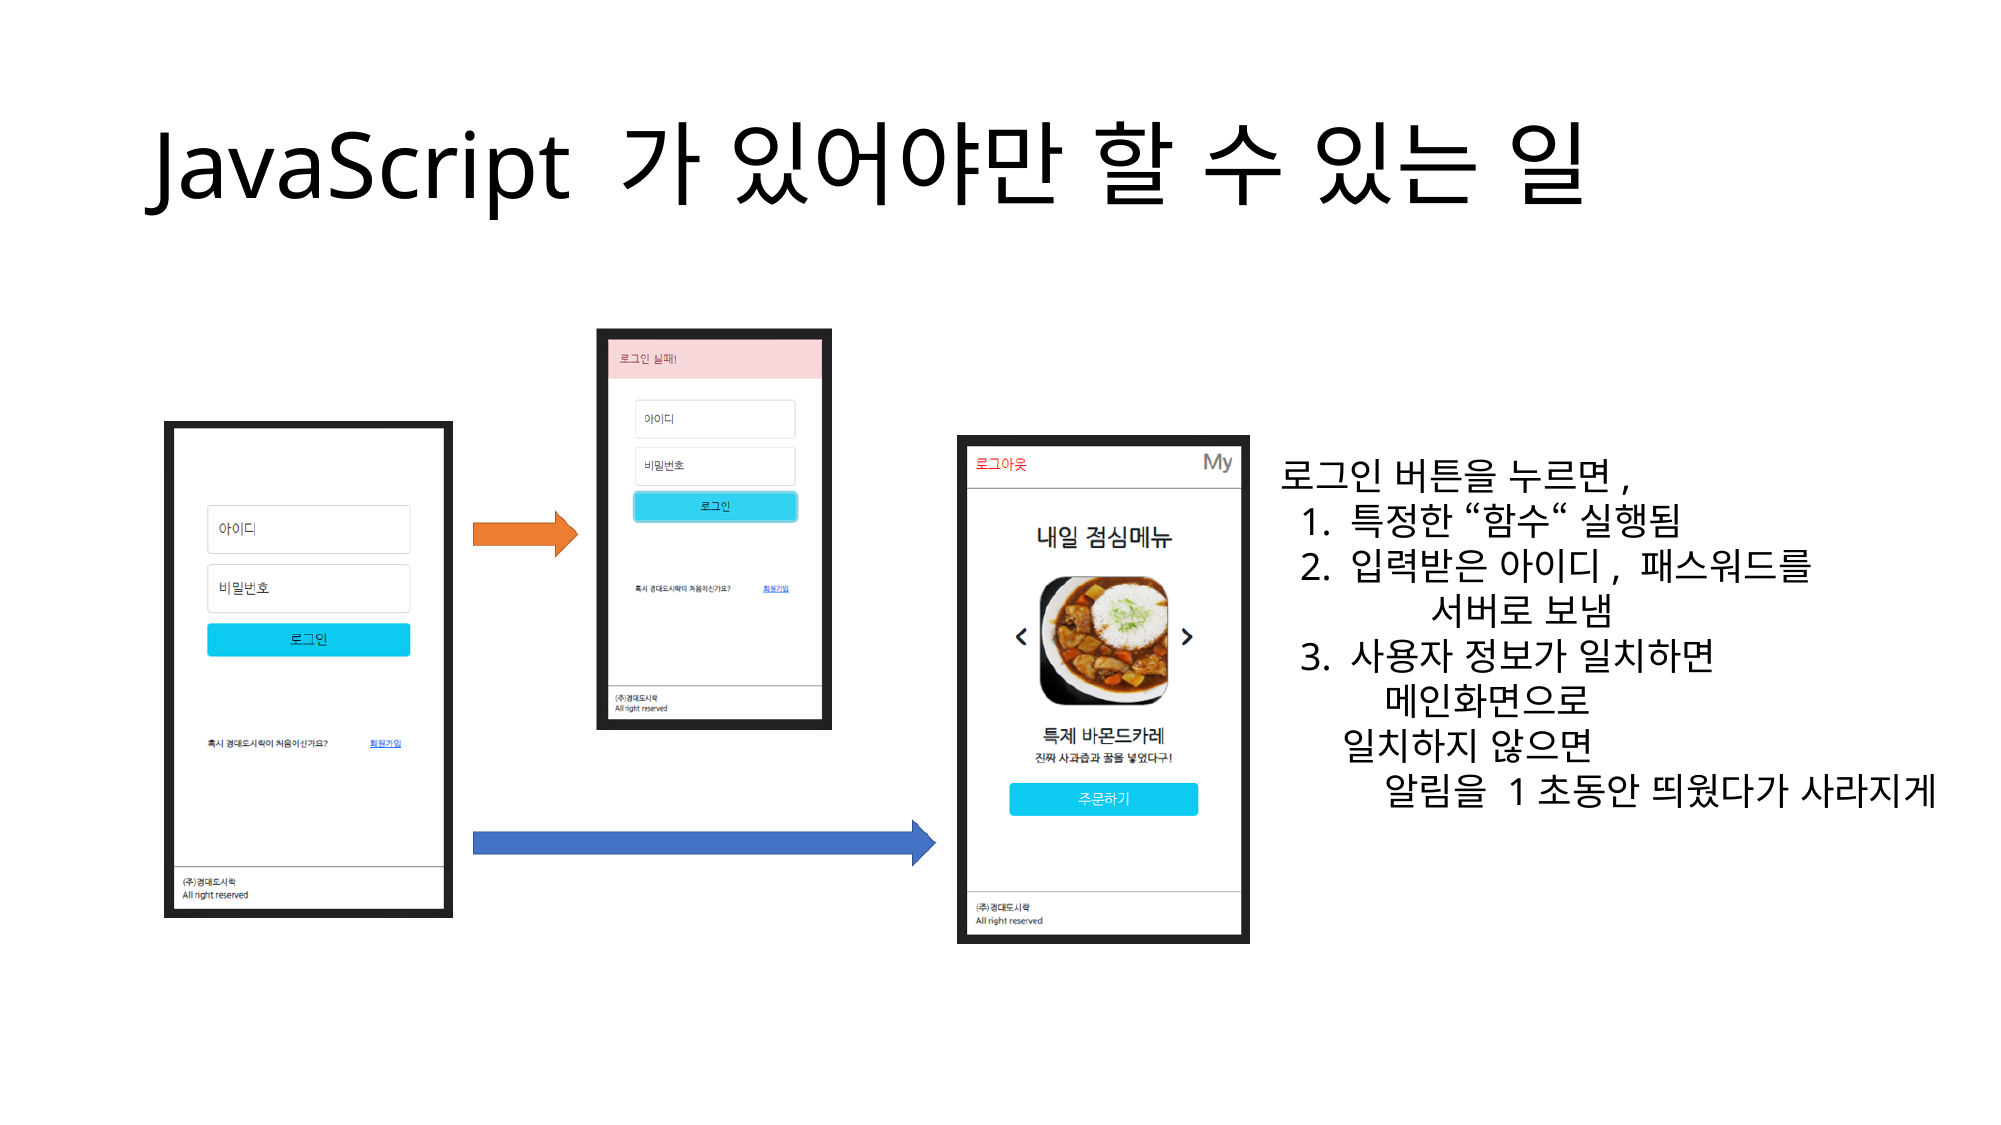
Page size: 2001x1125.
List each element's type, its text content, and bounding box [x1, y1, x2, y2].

picture [137, 319, 1290, 980]
text_box 로그인 버튼을 누르면, 1. 특정한 “함수“ 실행됨 2. 입력받은 아이디, 패스워드를 서버로 보냄 3. 사용자 정보가 일치하면 메인화면으로 일치하지 않으면 알림을 1초동안 띄웠다가 사라지게 [1290, 445, 2000, 821]
title JavaScript 가 있어야만 할 수 있는 일 [137, 59, 1863, 278]
